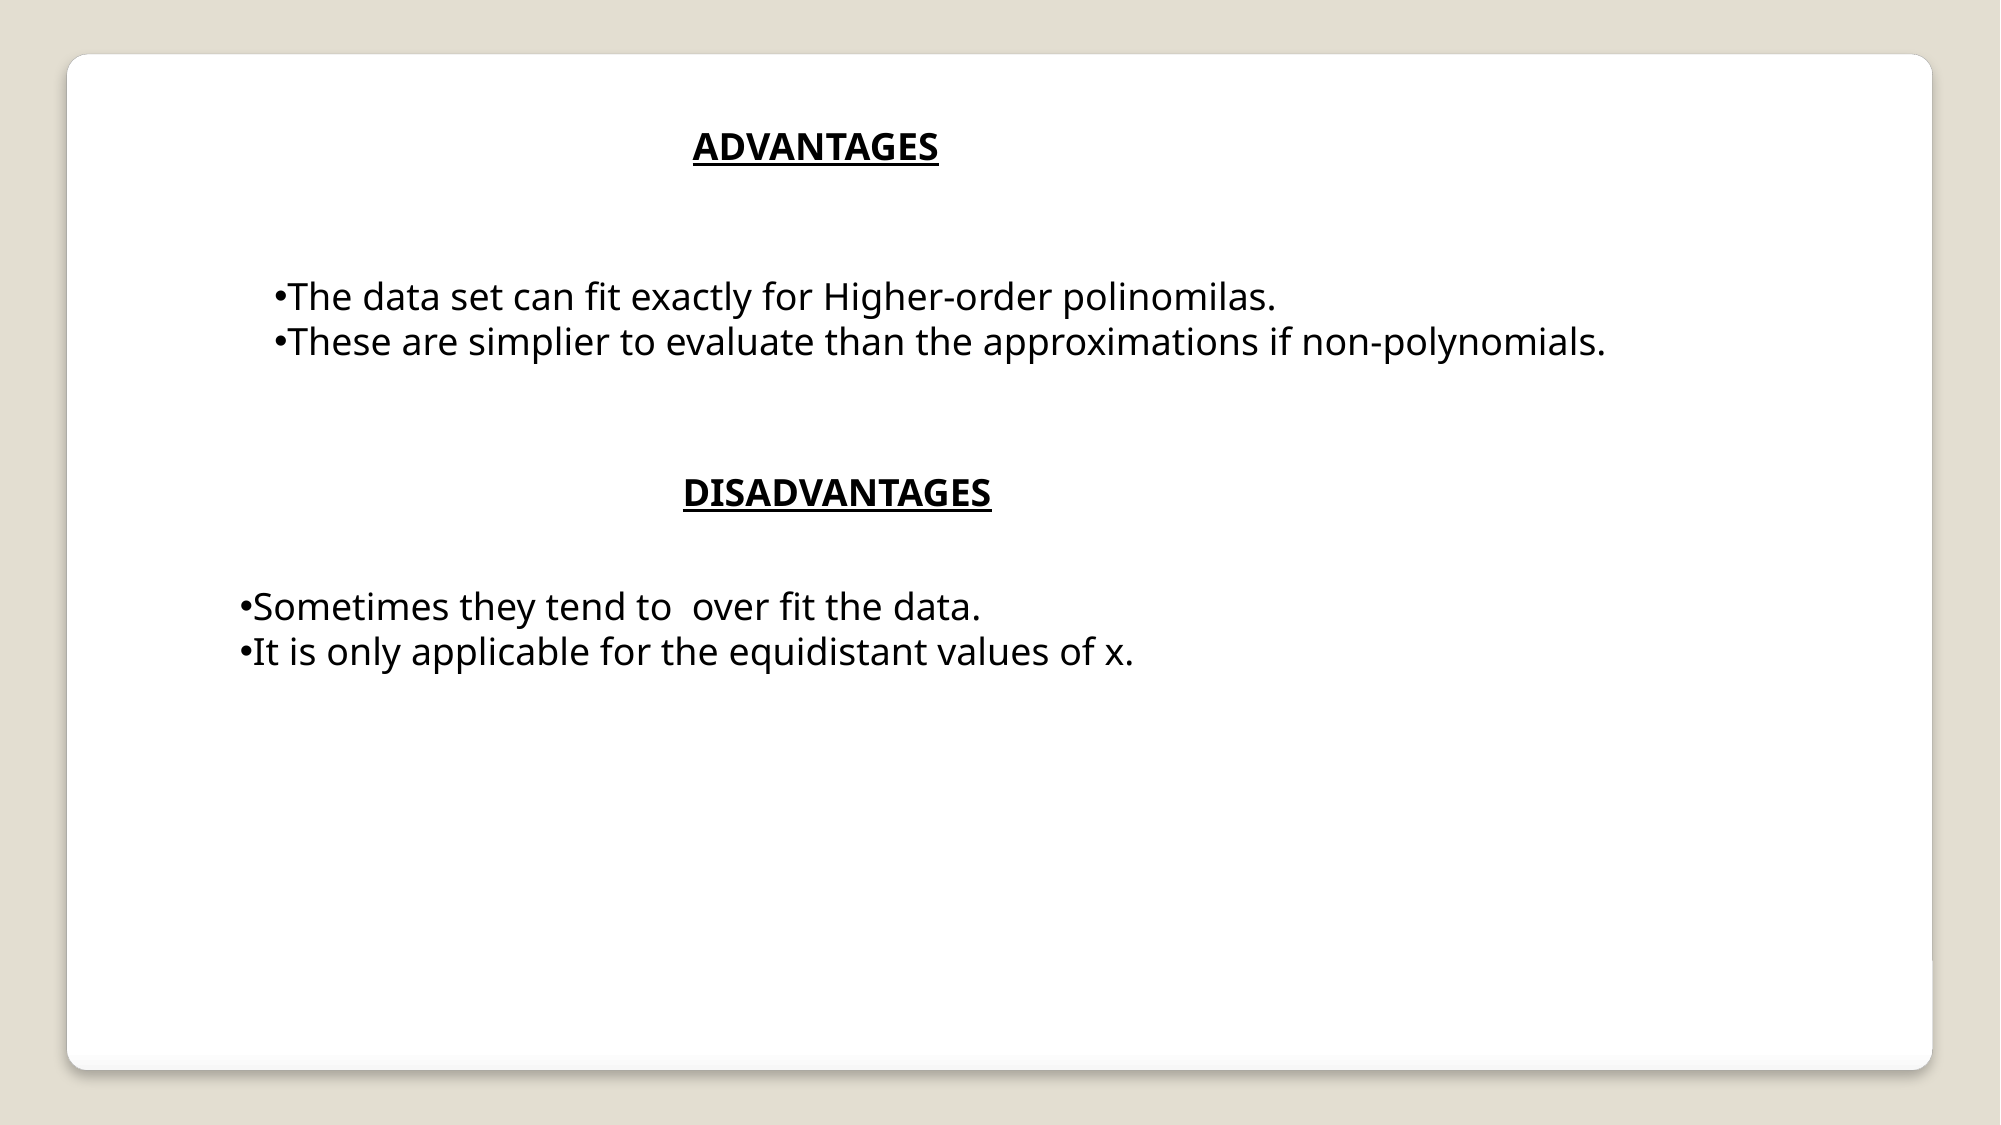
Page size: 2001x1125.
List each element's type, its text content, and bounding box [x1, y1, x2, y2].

text_box Sometimes they tend to over fit the data. It is only applicable for the equidistant values of x. [225, 575, 1668, 681]
text_box The data set can fit exactly for Higher-order polinomilas. These are simplier to evaluate than the approximations if non-polynomials. [259, 265, 1754, 371]
text_box ADVANTAGES [677, 115, 1159, 176]
text_box DISADVANTAGES [667, 461, 1176, 522]
